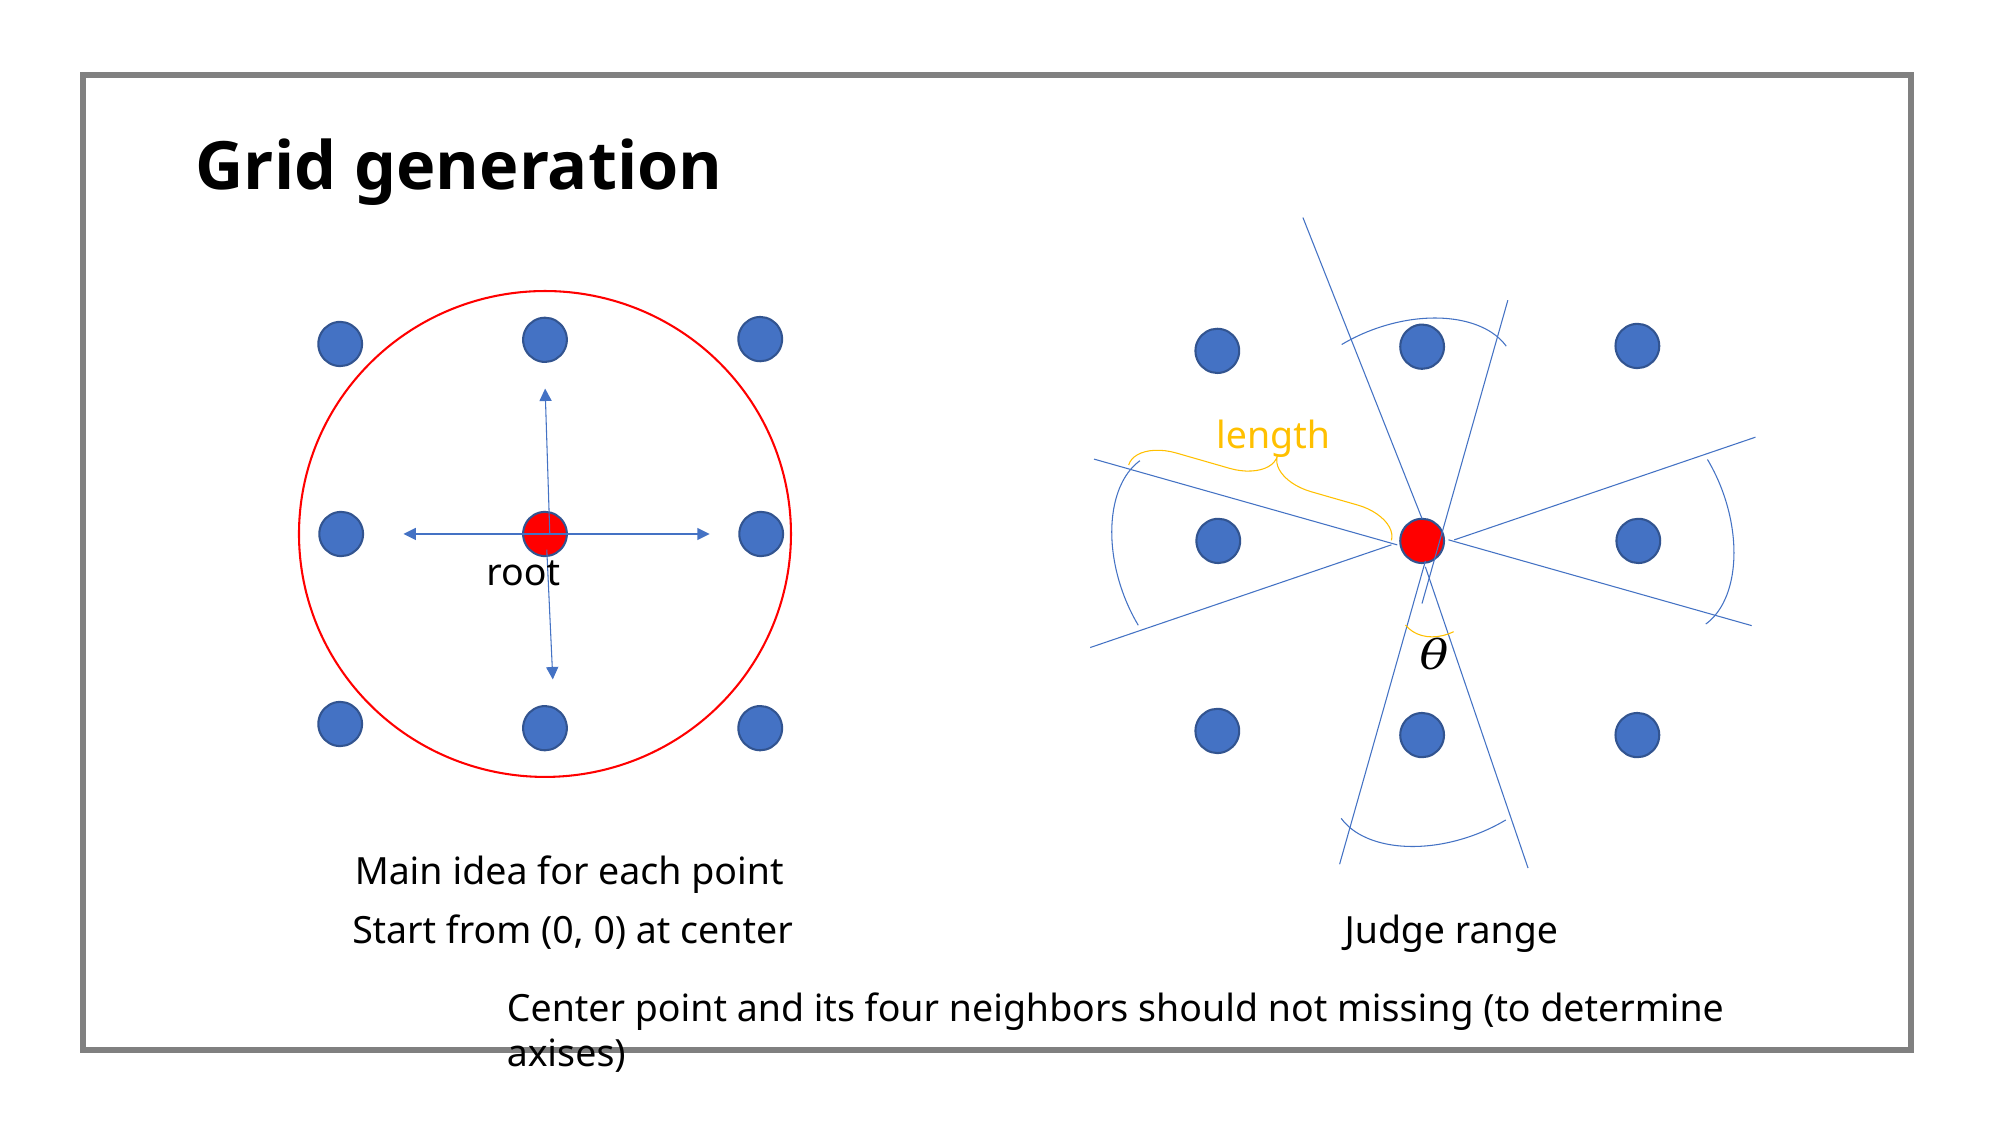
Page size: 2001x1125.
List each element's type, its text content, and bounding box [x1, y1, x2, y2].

text_box Grid generation [146, 116, 1362, 211]
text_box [1328, 560, 1567, 868]
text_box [1520, 323, 1661, 364]
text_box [1281, 217, 1520, 560]
text_box Judge range [1329, 898, 1910, 958]
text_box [1482, 364, 1722, 672]
text_box [82, 74, 1912, 1051]
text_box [298, 290, 865, 777]
text_box Start from (0, 0) at center [337, 898, 830, 958]
text_box Main idea for each point [340, 839, 1109, 900]
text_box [1195, 721, 1328, 758]
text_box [1567, 672, 1661, 758]
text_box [1124, 413, 1363, 721]
text_box Center point and its four neighbors should not missing (to determine axises) [492, 976, 1819, 1082]
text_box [1195, 323, 1281, 413]
